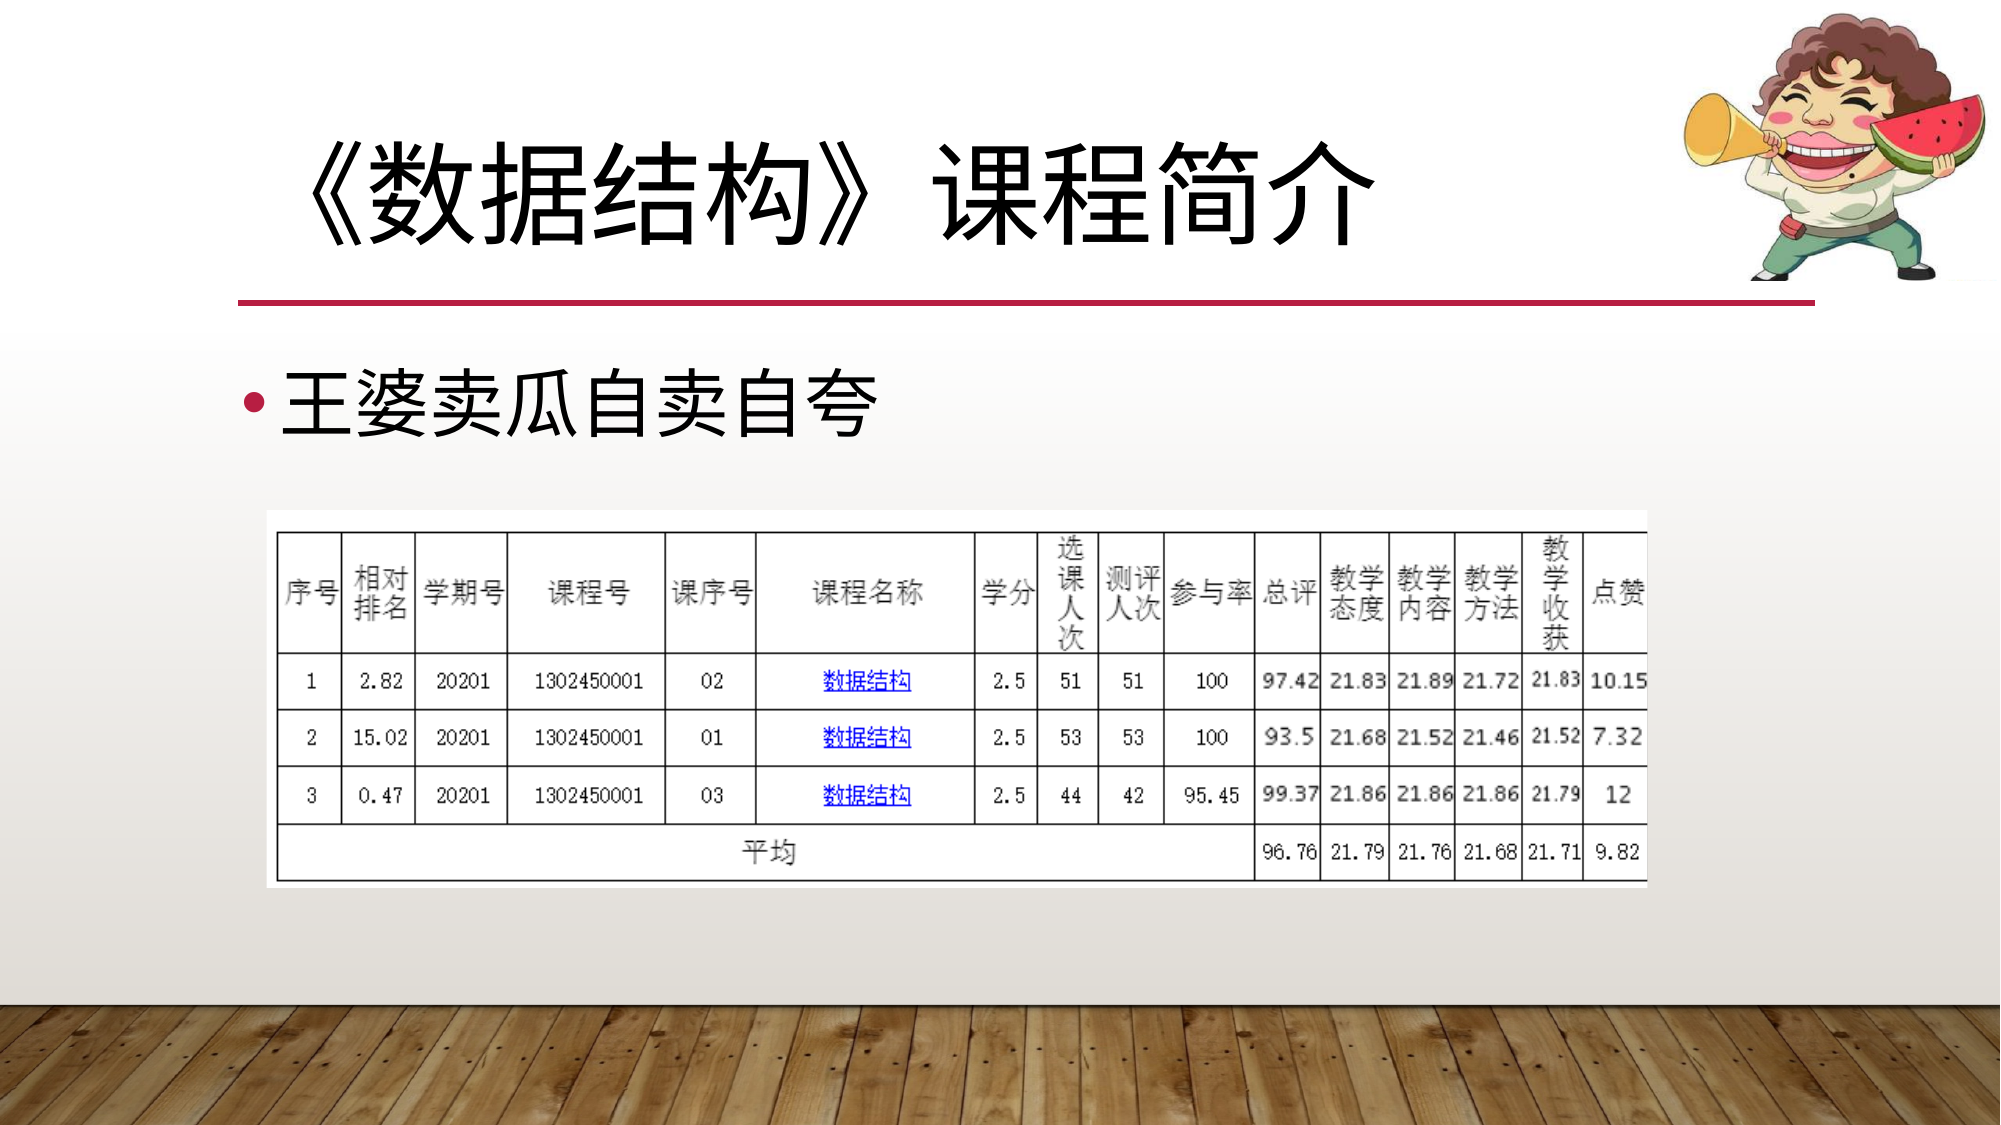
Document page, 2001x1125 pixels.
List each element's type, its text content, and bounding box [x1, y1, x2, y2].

list 王婆卖瓜自卖自夸 [226, 330, 1802, 486]
picture [266, 510, 1648, 888]
picture [0, 1005, 2000, 1125]
title 《数据结构》课程简介 [238, 131, 1814, 305]
picture [1678, 10, 1998, 281]
